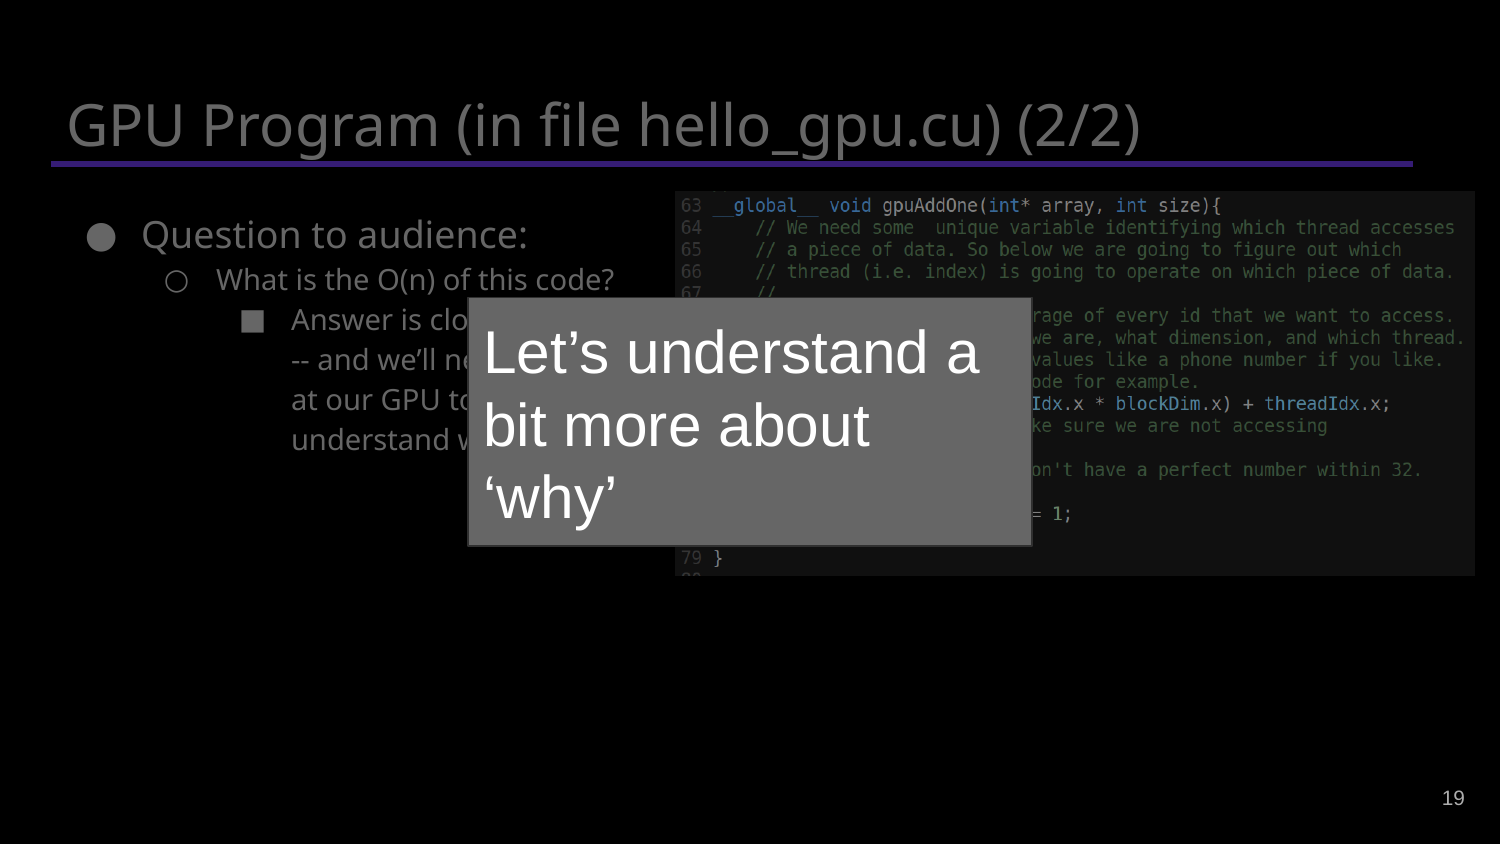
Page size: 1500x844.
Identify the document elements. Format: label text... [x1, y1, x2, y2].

list Question to audience: What is the O(n) of this code? Answer is closer to O(1) -- and we’ll need to look at our GPU to understand why! [51, 189, 642, 750]
title GPU Program (in file hello_gpu.cu) (2/2) [51, 72, 1449, 167]
picture [674, 191, 1476, 577]
slide_number 19 [1389, 764, 1480, 830]
text_box Let’s understand a bit more about ‘why’ [468, 297, 669, 546]
